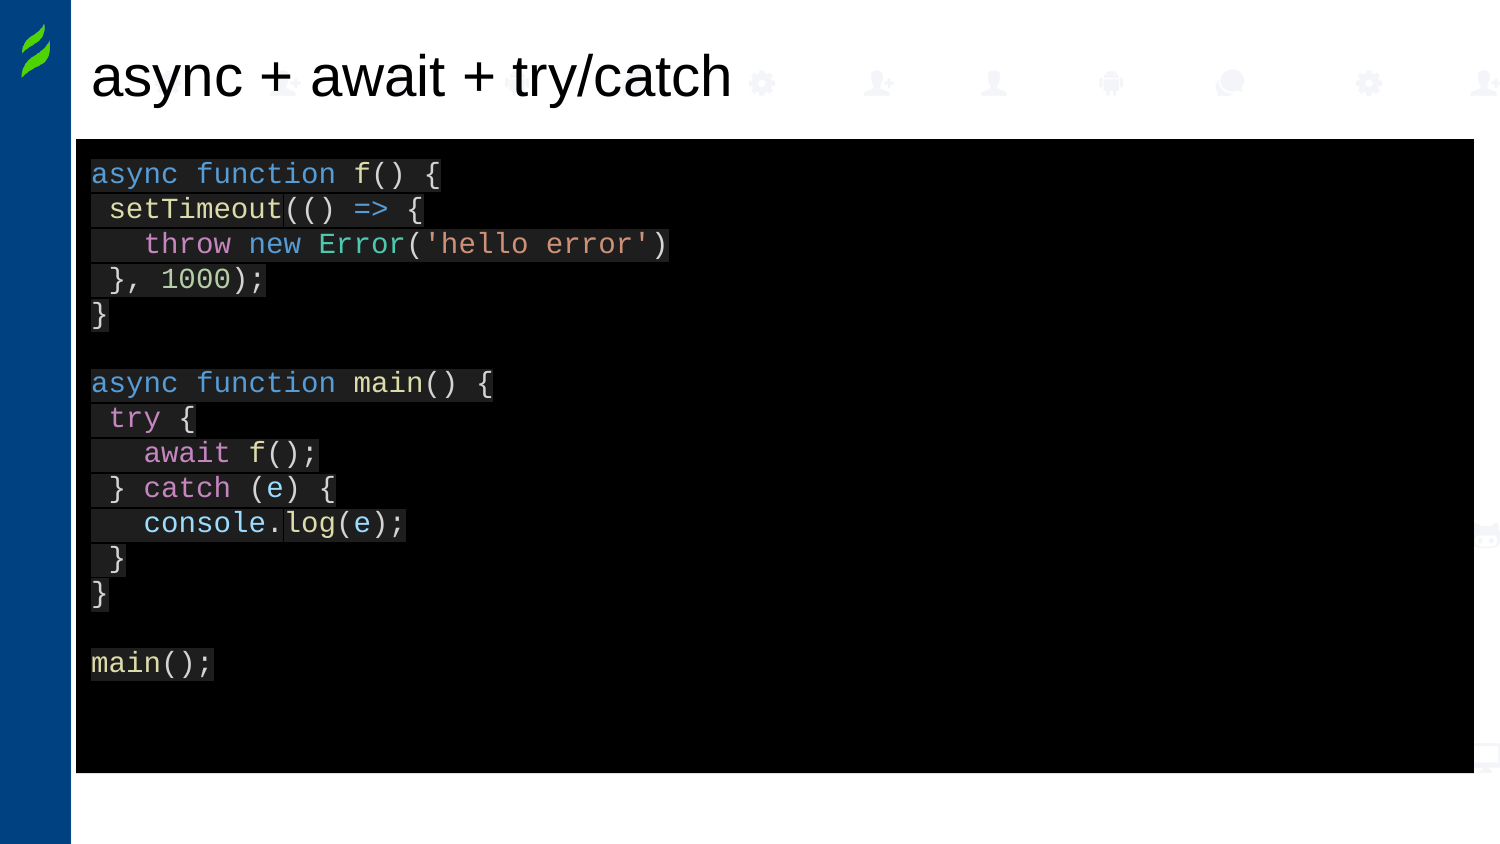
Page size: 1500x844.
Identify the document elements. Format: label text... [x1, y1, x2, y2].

list async function f() { setTimeout(() => { throw new Error('hello error') }, 1000); } async function main() { try { await f(); } catch (e) { console.log(e); } } main(); [76, 139, 1474, 774]
title async + await + try/catch [76, 23, 1474, 117]
picture [0, 0, 1500, 844]
